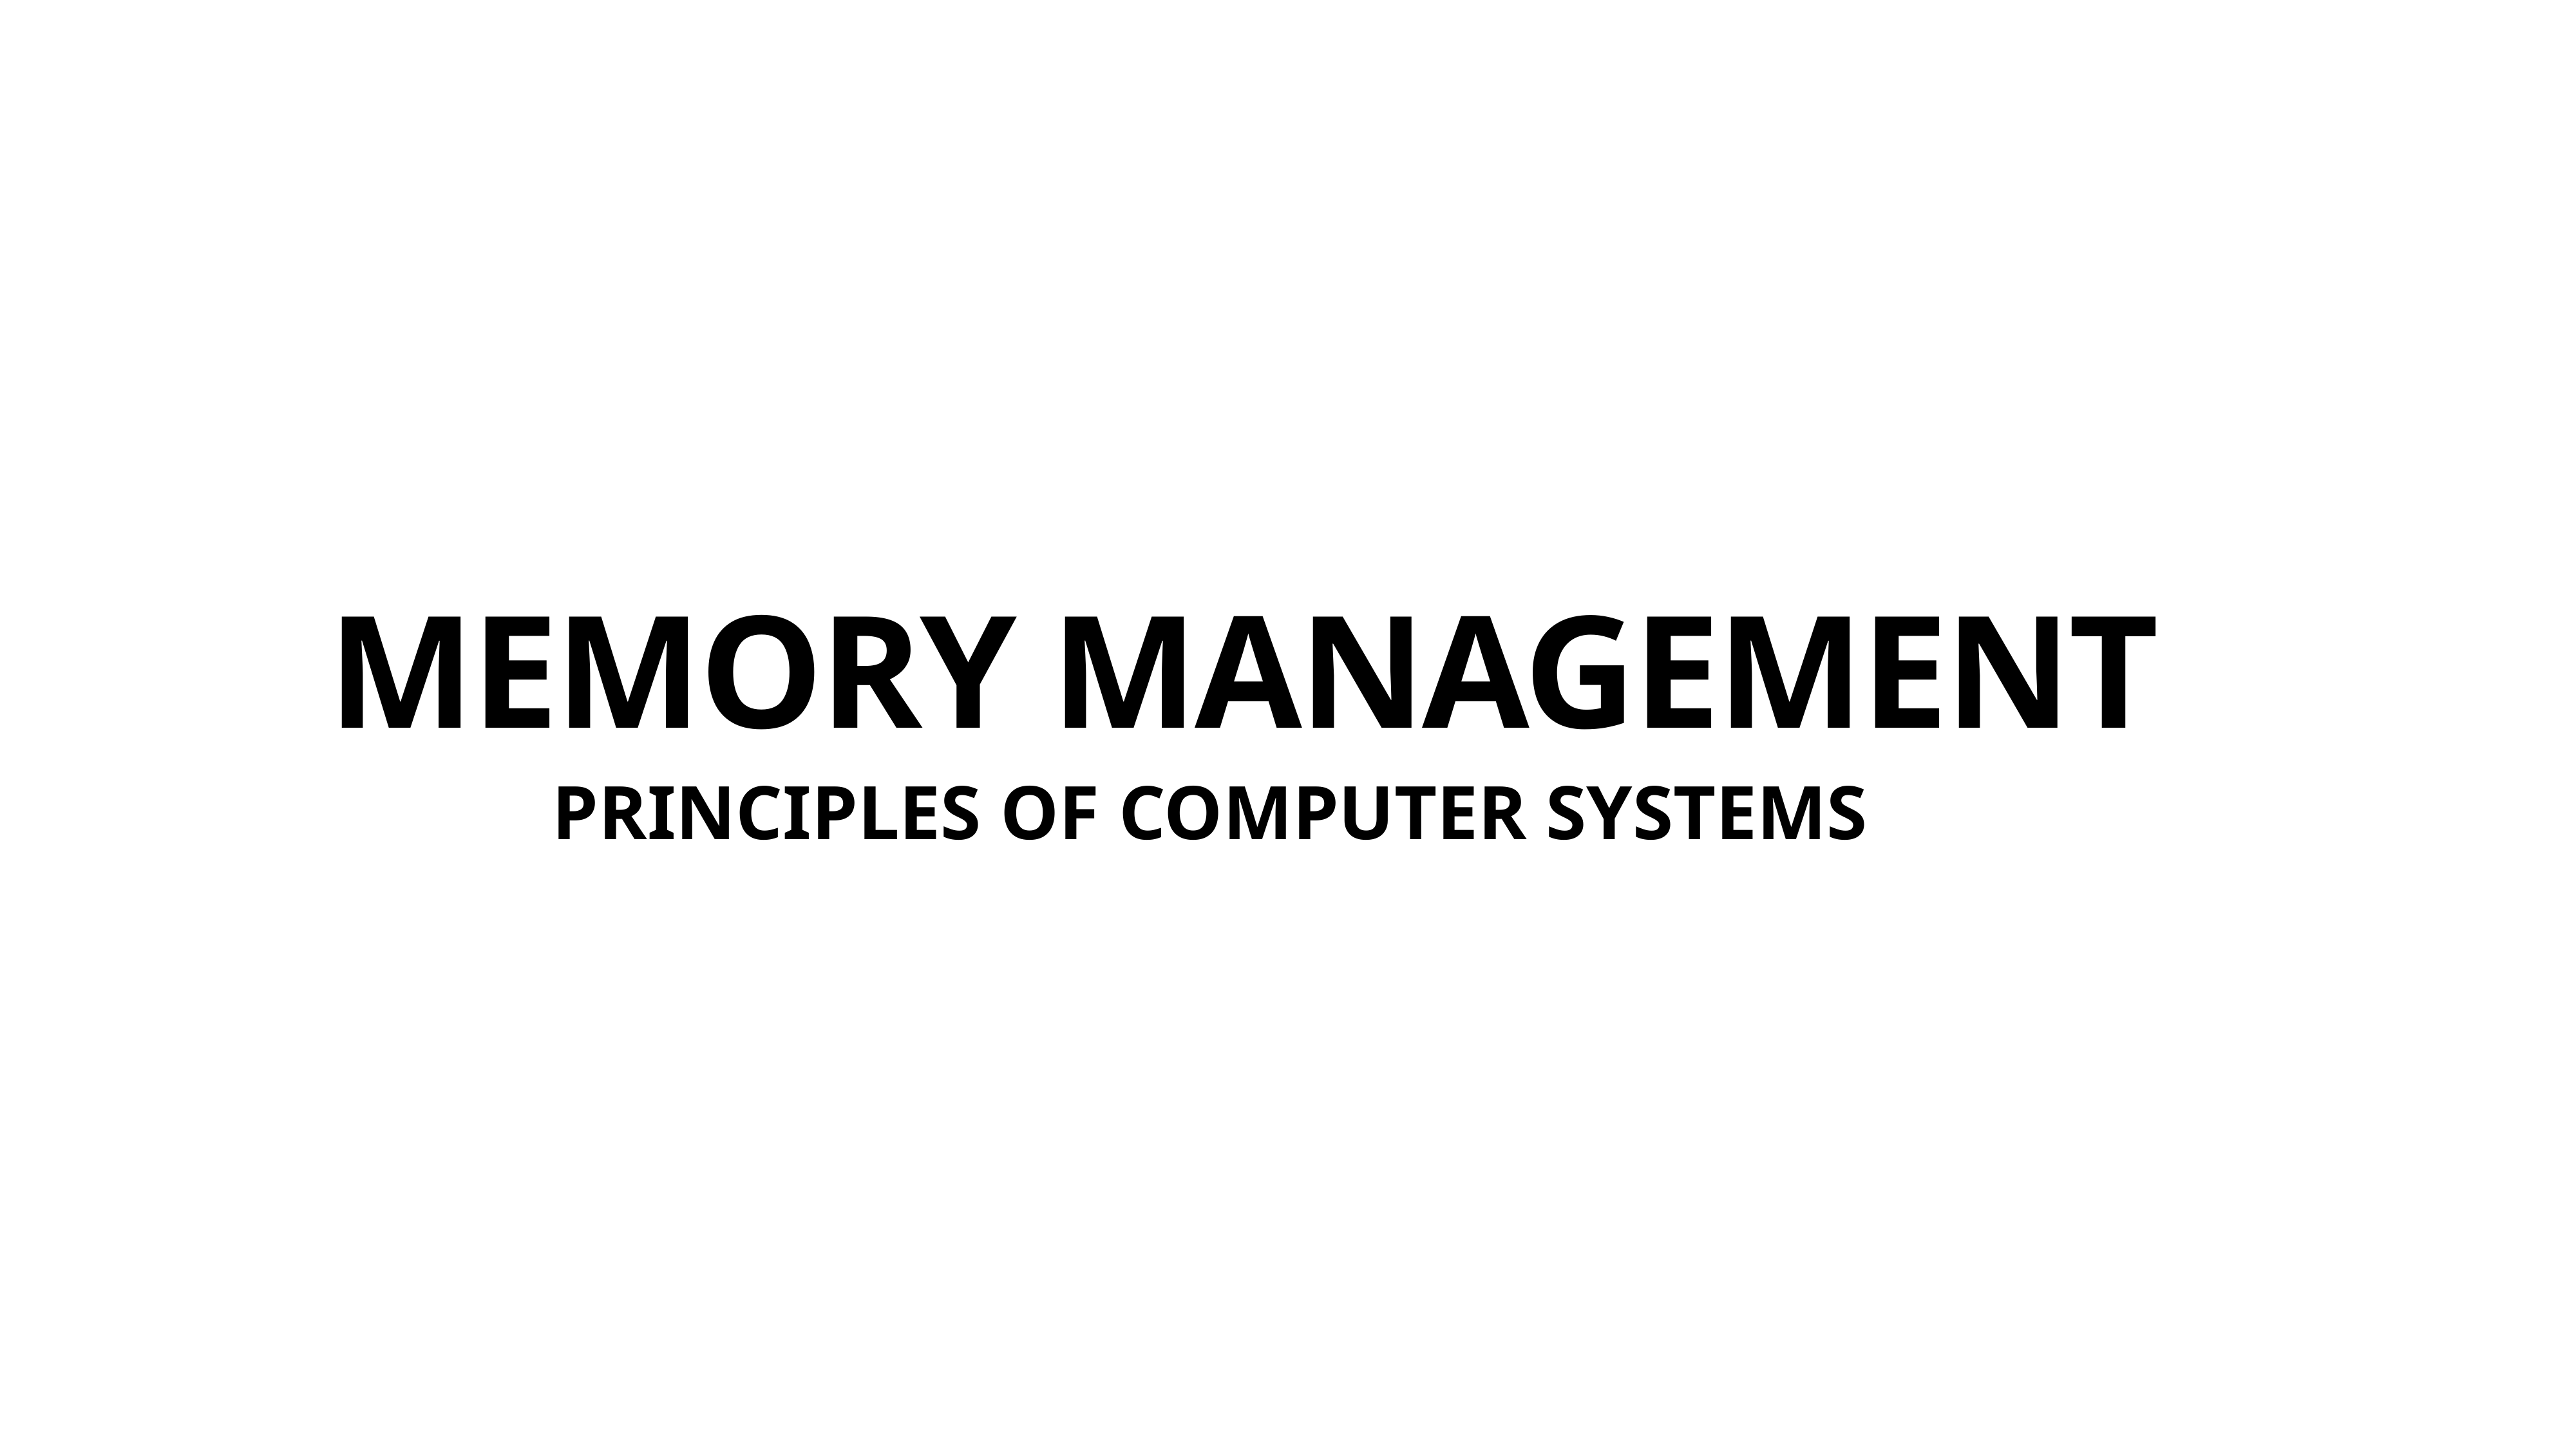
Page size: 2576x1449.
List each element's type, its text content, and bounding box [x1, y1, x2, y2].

title MEMORY MANAGEMENT [322, 271, 2576, 764]
subtitle PRINCIPLES OF COMPUTER SYSTEMS [546, 760, 2576, 962]
